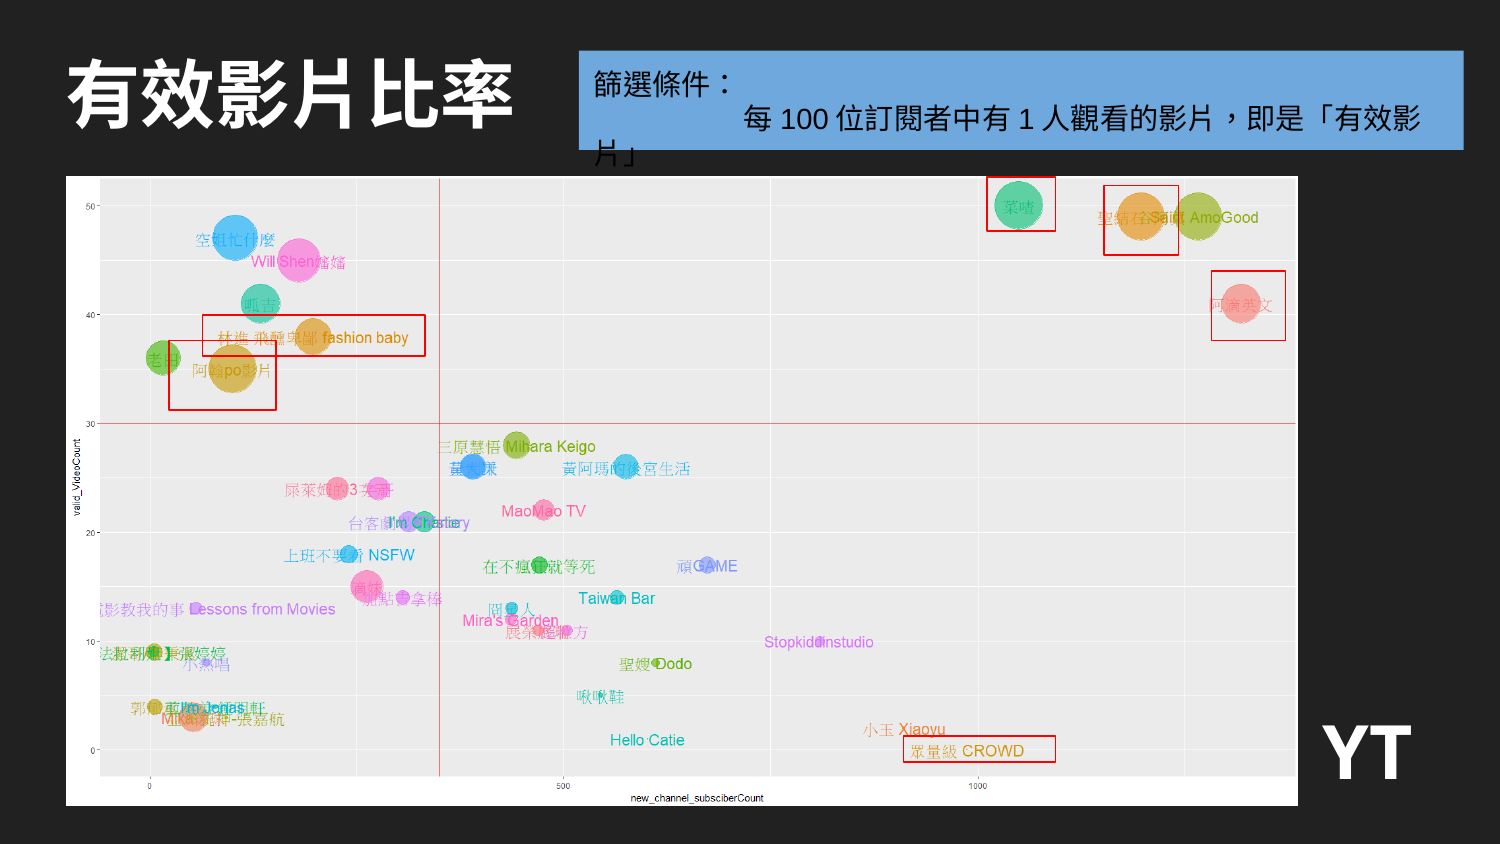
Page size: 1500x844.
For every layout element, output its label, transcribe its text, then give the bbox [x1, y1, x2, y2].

text_box YT [1307, 689, 1454, 826]
picture [66, 176, 1299, 806]
text_box 有效影片比率 [50, 32, 567, 169]
text_box 篩選條件： 每100位訂閱者中有1人觀看的影片，即是「有效影片」 [578, 50, 1464, 150]
